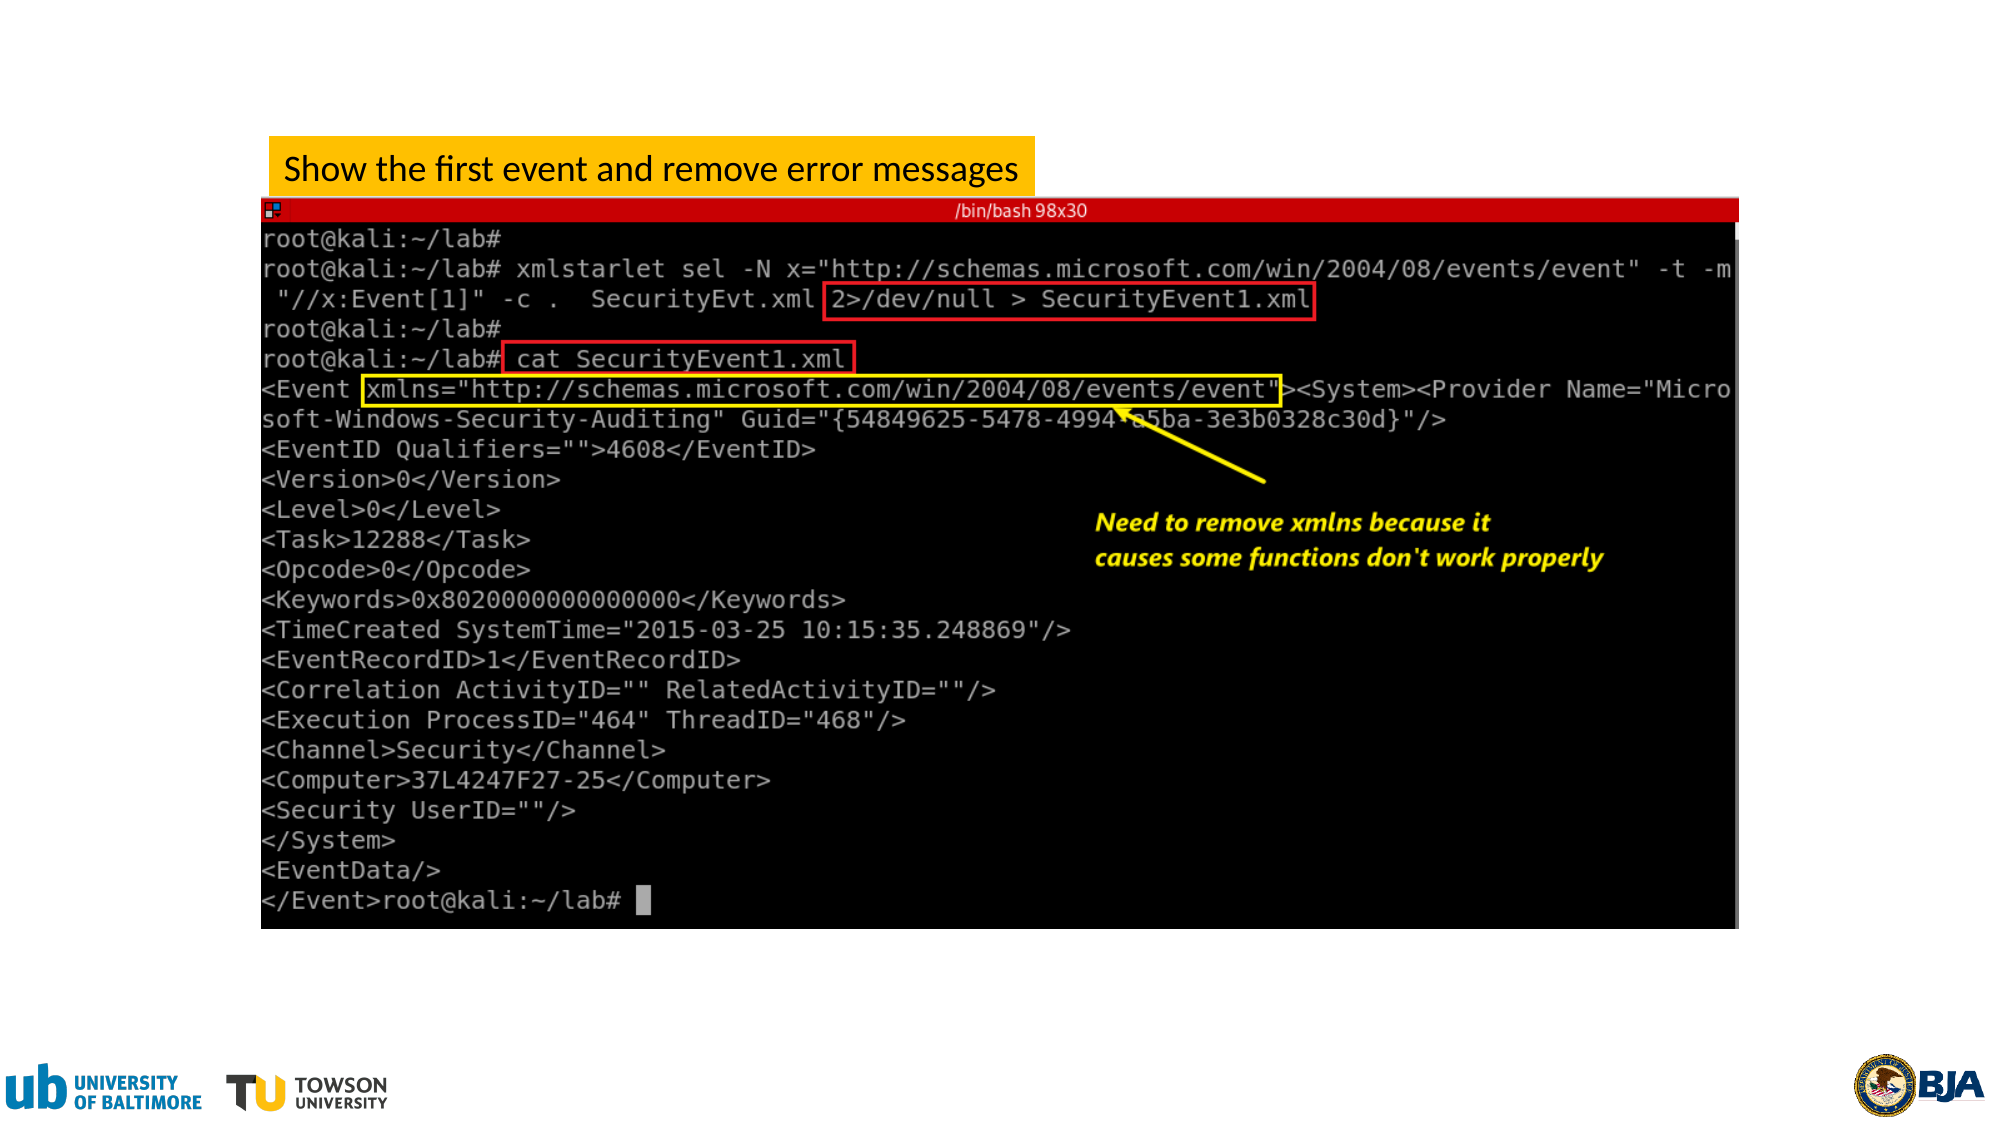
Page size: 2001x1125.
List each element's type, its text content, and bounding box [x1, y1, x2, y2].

picture [0, 1031, 407, 1125]
text_box Show the first event and remove error messages [269, 136, 1035, 196]
picture [261, 196, 1739, 929]
picture [1854, 1054, 1986, 1117]
